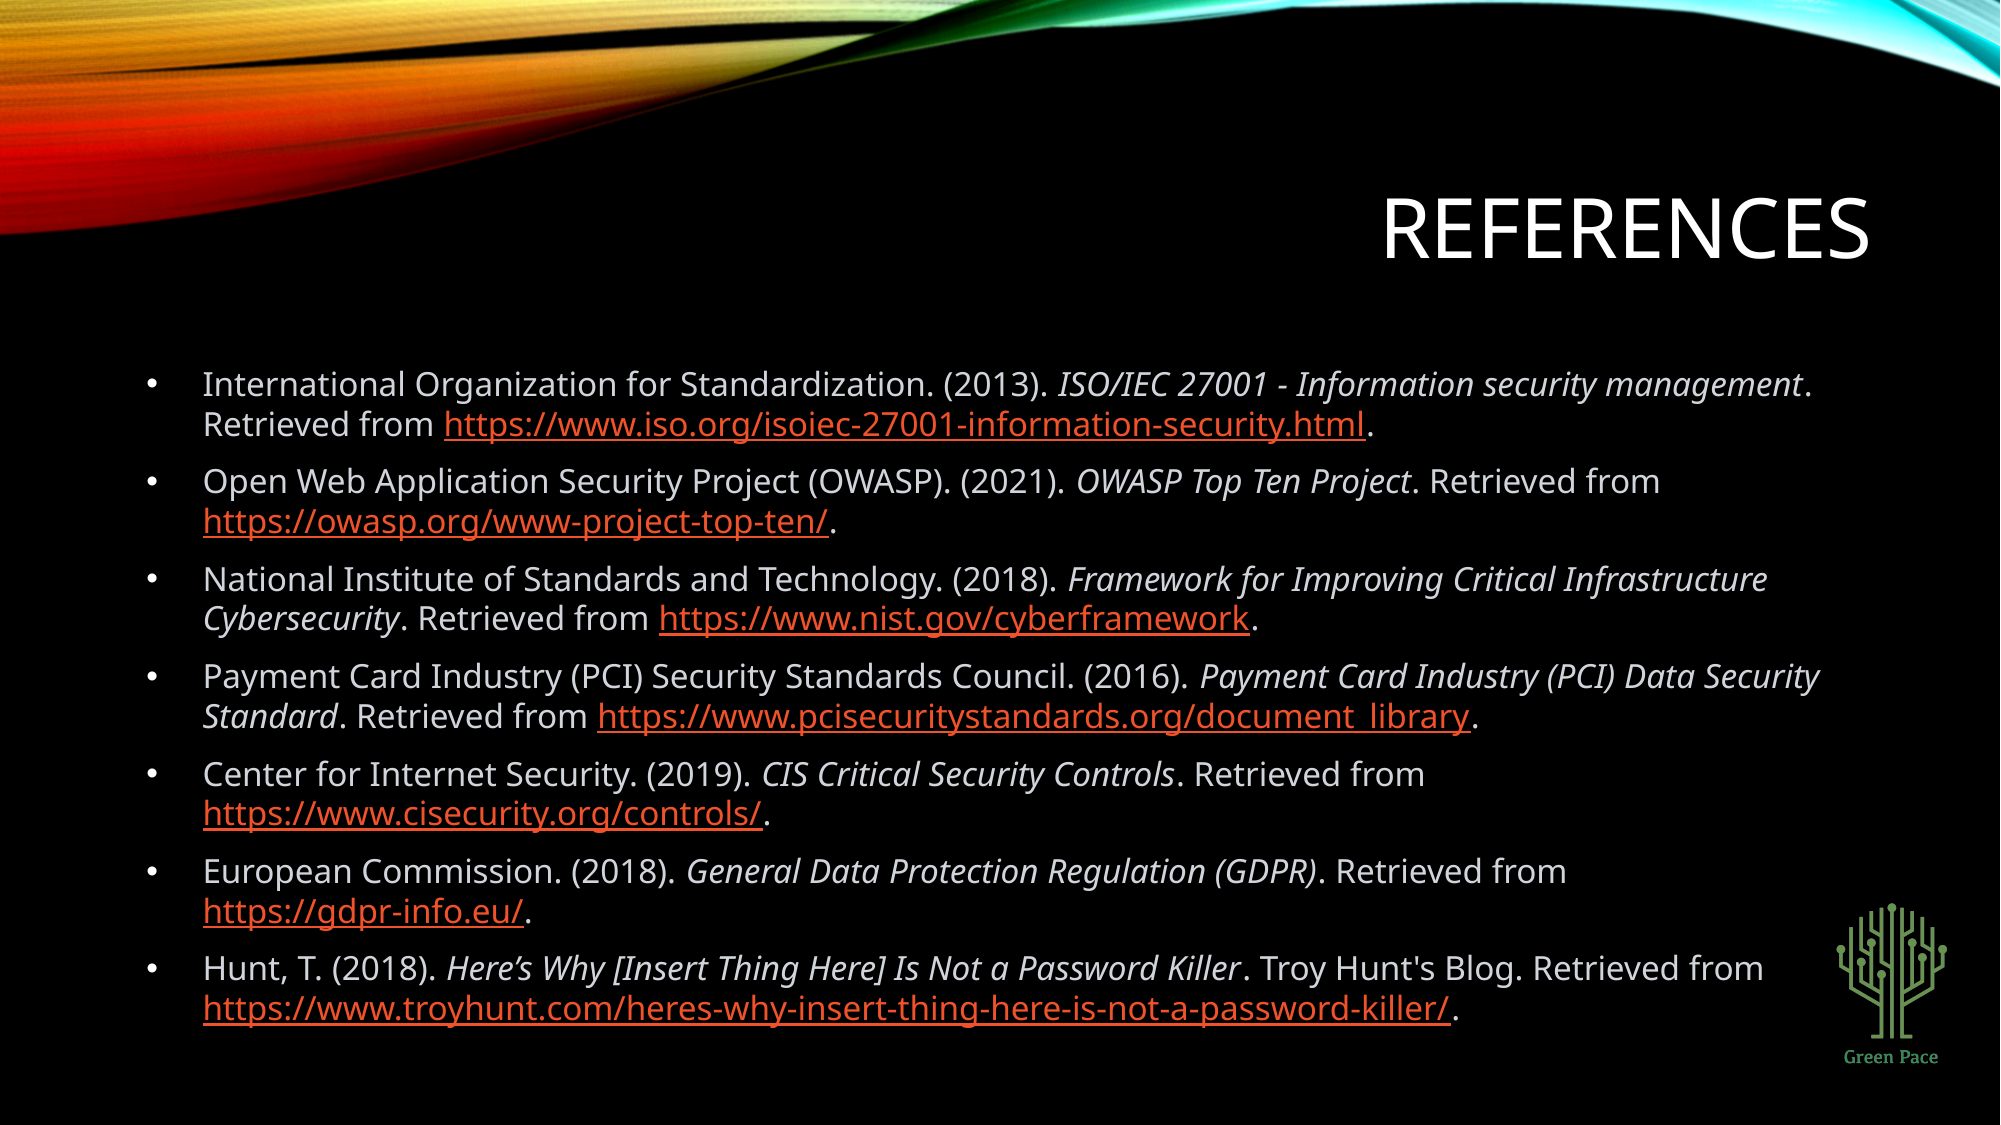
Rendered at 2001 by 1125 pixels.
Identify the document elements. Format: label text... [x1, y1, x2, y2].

list International Organization for Standardization. (2013). ISO/IEC 27001 - Information security management. Retrieved from https://www.iso.org/isoiec-27001-information-security.html. Open Web Application Security Project (OWASP). (2021). OWASP Top Ten Project. Retrieved from https://owasp.org/www-project-top-ten/. National Institute of Standards and Technology. (2018). Framework for Improving Critical Infrastructure Cybersecurity. Retrieved from https://www.nist.gov/cyberframework. Payment Card Industry (PCI) Security Standards Council. (2016). Payment Card Industry (PCI) Data Security Standard. Retrieved from https://www.pcisecuritystandards.org/document_library. Center for Internet Security. (2019). CIS Critical Security Controls. Retrieved from https://www.cisecurity.org/controls/. European Commission. (2018). General Data Protection Regulation (GDPR). Retrieved from https://gdpr-info.eu/. Hunt, T. (2018). Here’s Why [Insert Thing Here] Is Not a Password Killer. Troy Hunt's Blog. Retrieved from https://www.troyhunt.com/heres-why-insert-thing-here-is-not-a-password-killer/. [112, 360, 1888, 1021]
picture [1817, 892, 1964, 1082]
picture [0, 0, 2000, 237]
title REFERENCES [474, 125, 1888, 338]
